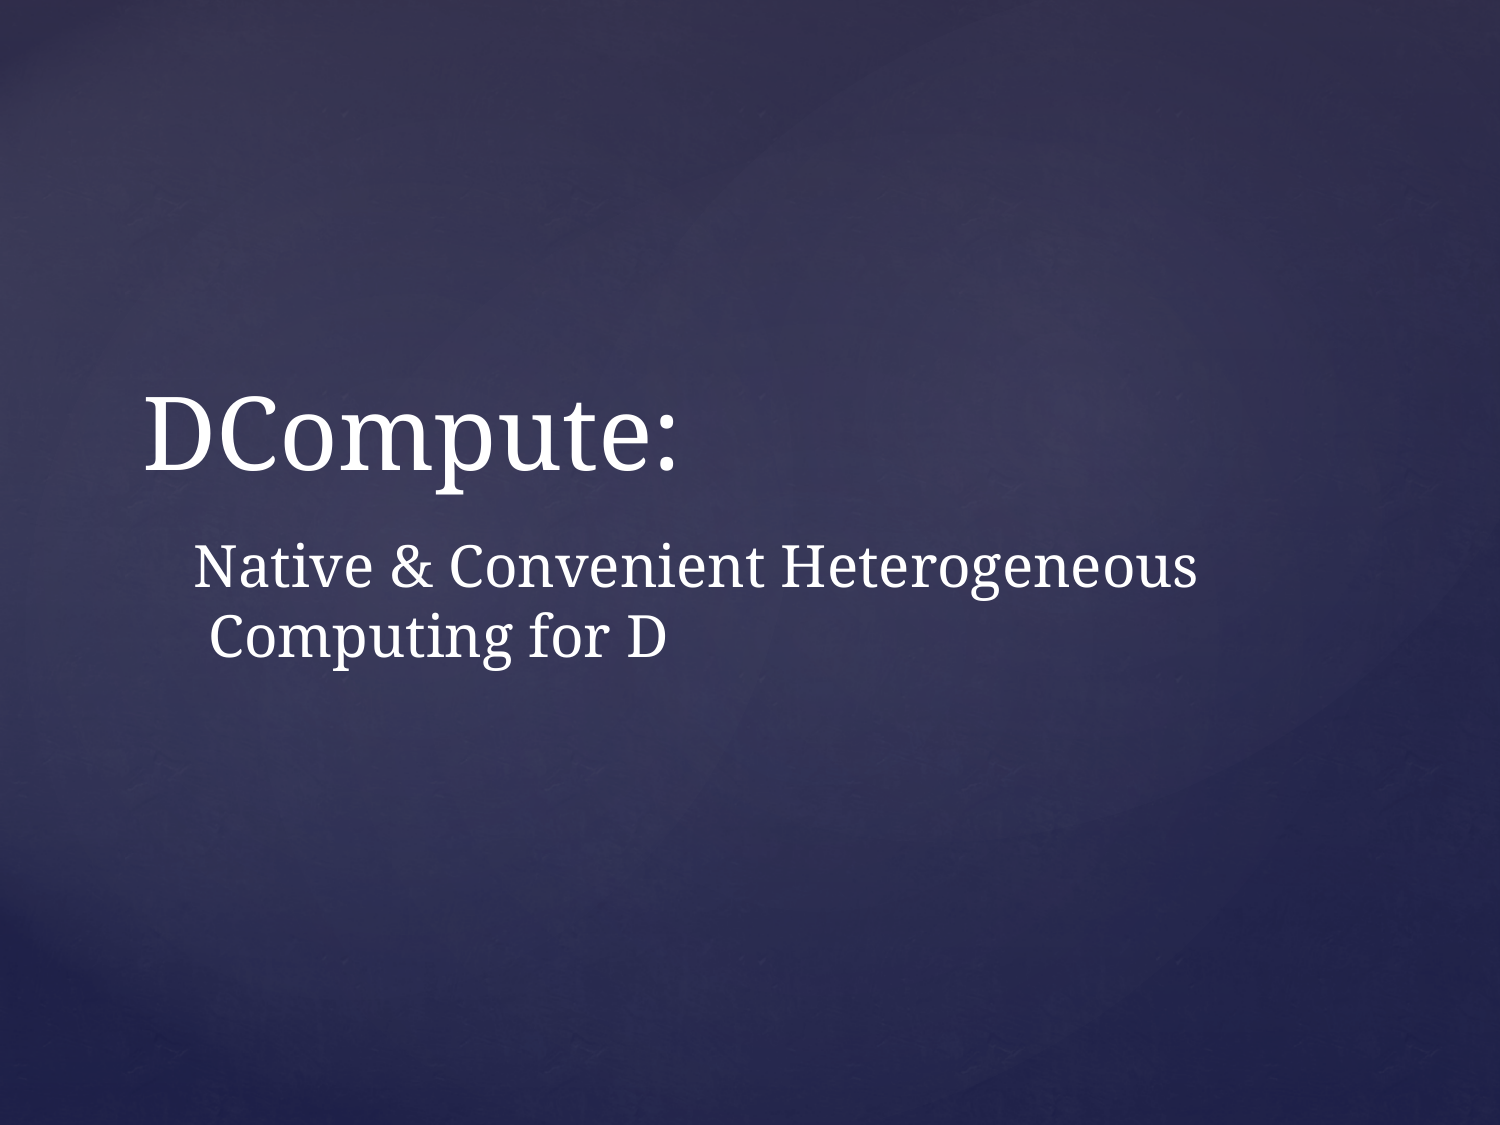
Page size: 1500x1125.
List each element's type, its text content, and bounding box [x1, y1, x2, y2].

title DCompute: [127, 348, 1365, 499]
text_box Native & Convenient Heterogeneous Computing for D [178, 521, 1215, 677]
